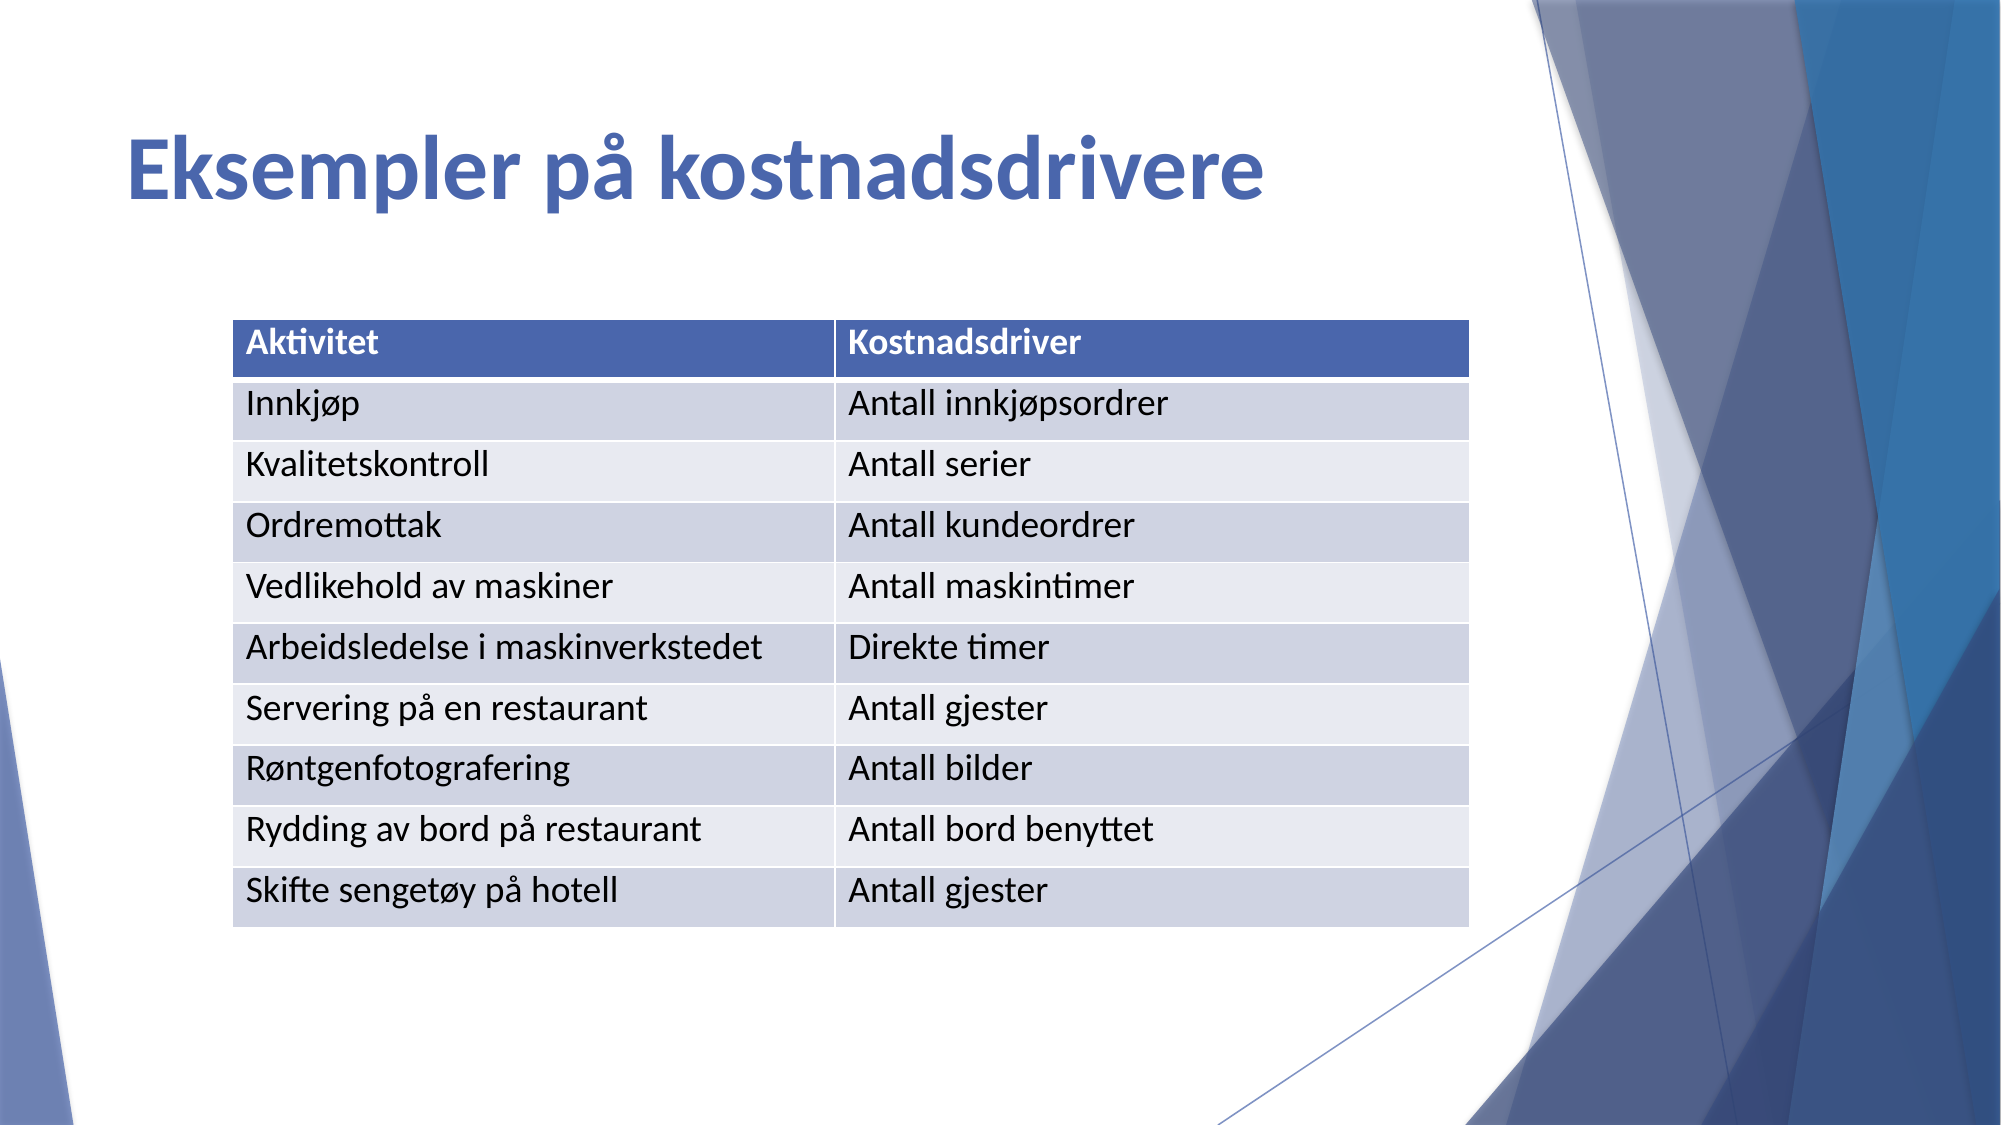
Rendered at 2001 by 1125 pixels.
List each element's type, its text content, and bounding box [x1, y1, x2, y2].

table_cell Antall bord benyttet [836, 807, 1469, 866]
title Eksempler på kostnadsdrivere [111, 99, 1522, 317]
table_cell Antall maskintimer [836, 563, 1469, 622]
table_cell Innkjøp [233, 383, 834, 440]
table_cell Skifte sengetøy på hotell [233, 868, 834, 927]
table_cell Ordremottak [233, 503, 834, 562]
table_cell Antall kundeordrer [836, 503, 1469, 562]
table_cell Vedlikehold av maskiner [233, 563, 834, 622]
table_cell Kvalitetskontroll [233, 442, 834, 501]
table_header Kostnadsdriver [836, 320, 1469, 377]
table_cell Rydding av bord på restaurant [233, 807, 834, 866]
table_cell Antall serier [836, 442, 1469, 501]
table_cell Antall gjester [836, 685, 1469, 744]
table_cell Arbeidsledelse i maskinverkstedet [233, 624, 834, 683]
table_cell Antall gjester [836, 868, 1469, 927]
table_cell Servering på en restaurant [233, 685, 834, 744]
table_header Aktivitet [233, 320, 834, 377]
table_cell Antall innkjøpsordrer [836, 383, 1469, 440]
table_cell Direkte timer [836, 624, 1469, 683]
table_cell Røntgenfotografering [233, 746, 834, 805]
table_cell Antall bilder [836, 746, 1469, 805]
